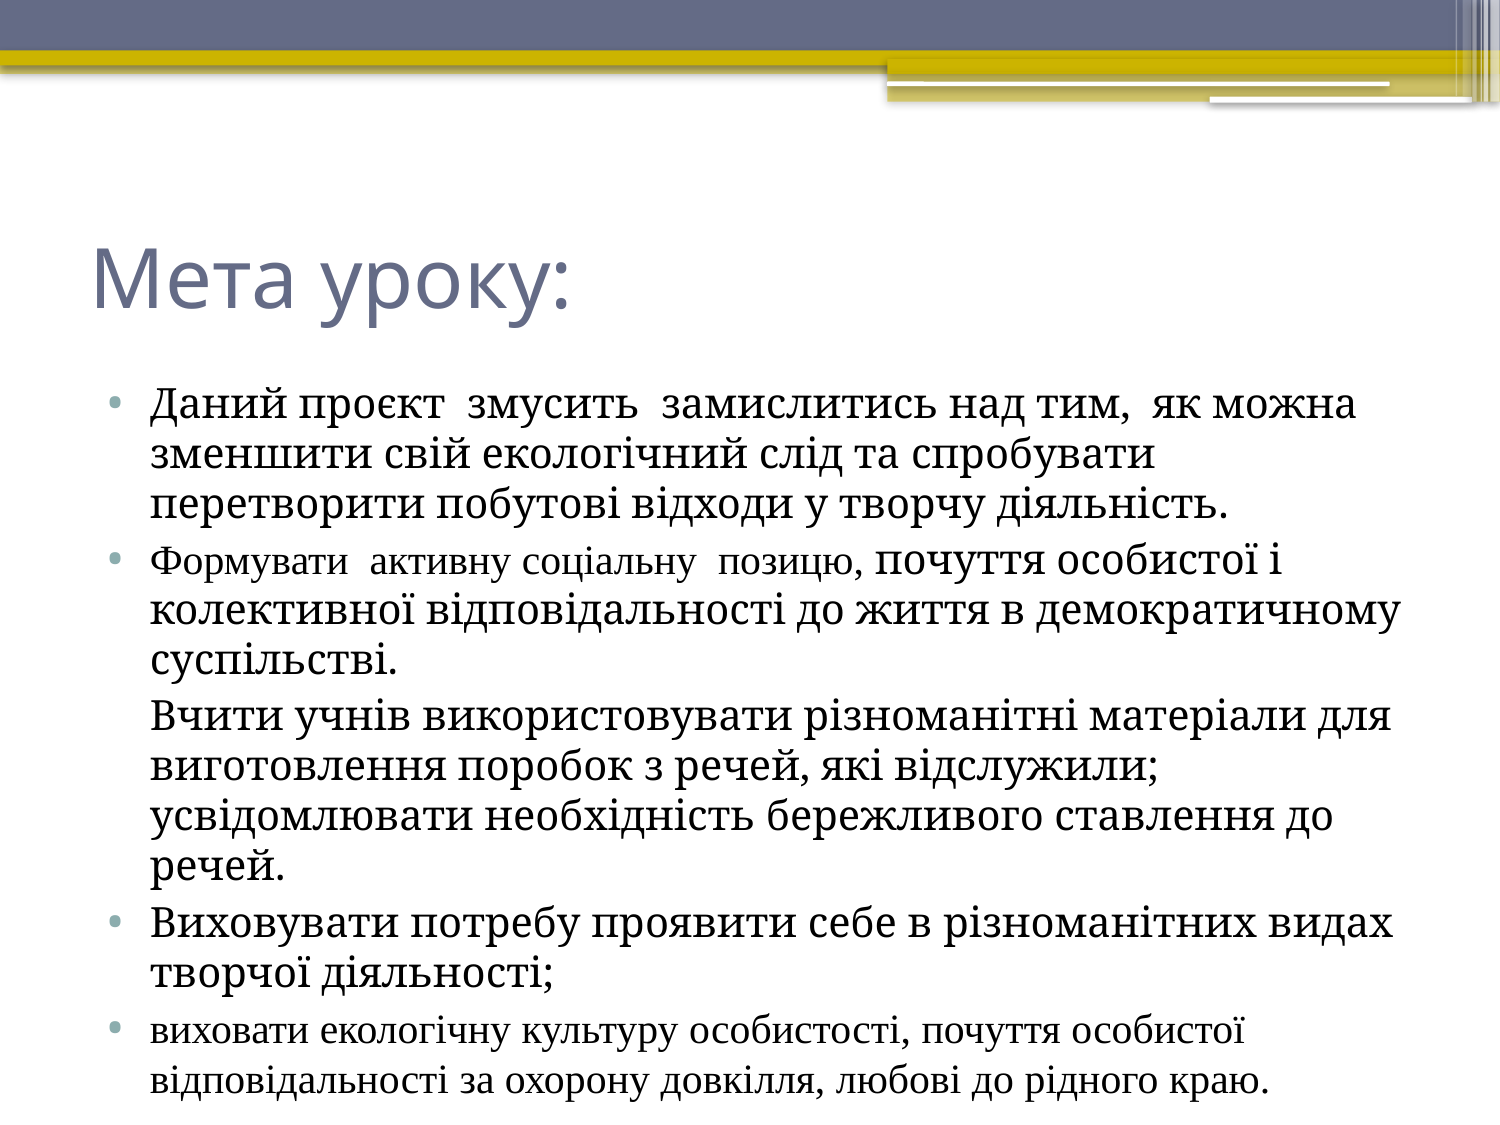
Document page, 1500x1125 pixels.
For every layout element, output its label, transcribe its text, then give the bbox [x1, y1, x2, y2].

title Мета уроку: [75, 187, 1425, 363]
list Даний проєкт змусить замислитись над тим, як можна зменшити свій екологічний слід та спробувати перетворити побутові відходи у творчу діяльність. Формувати активну соціальну позицю, почуття особистої і колективної відповідальності до життя в демократичному суспільстві. Вчити учнів використовувати різноманітні матеріали для виготовлення поробок з речей, які відслужили; усвідомлювати необхідність бережливого ставлення до речей. Виховувати потребу проявити себе в різноманітних видах творчої діяльності; виховати екологічну культуру особистості, почуття особистої відповідальності за охорону довкілля, любові до рідного краю. [75, 368, 1425, 1079]
